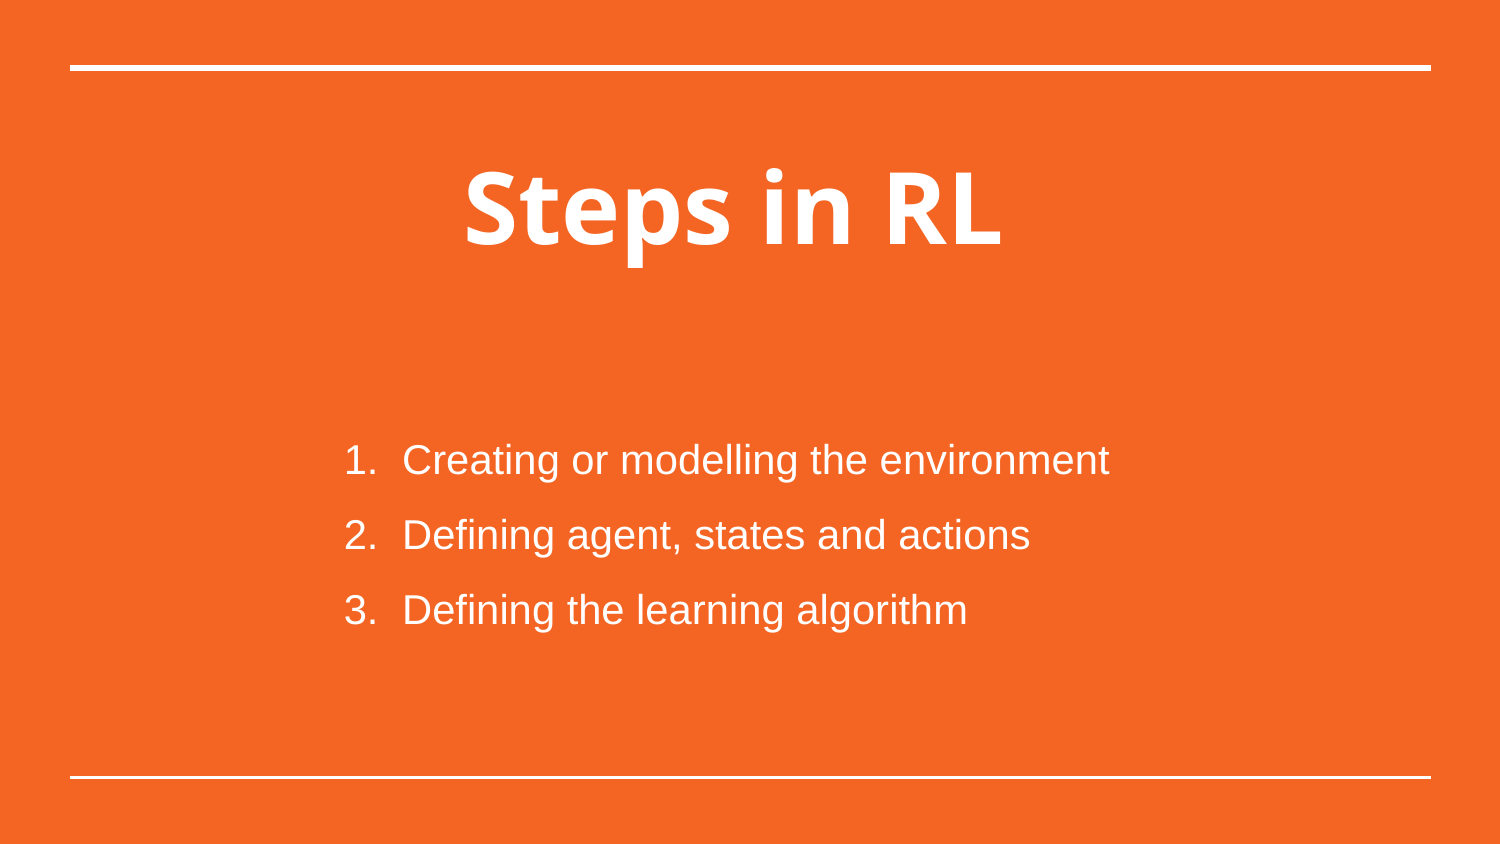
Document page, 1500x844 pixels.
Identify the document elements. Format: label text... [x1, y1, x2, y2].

text_box Creating or modelling the environment Defining agent, states and actions Defining the learning algorithm [312, 393, 1320, 735]
title Steps in RL [53, 118, 1415, 291]
